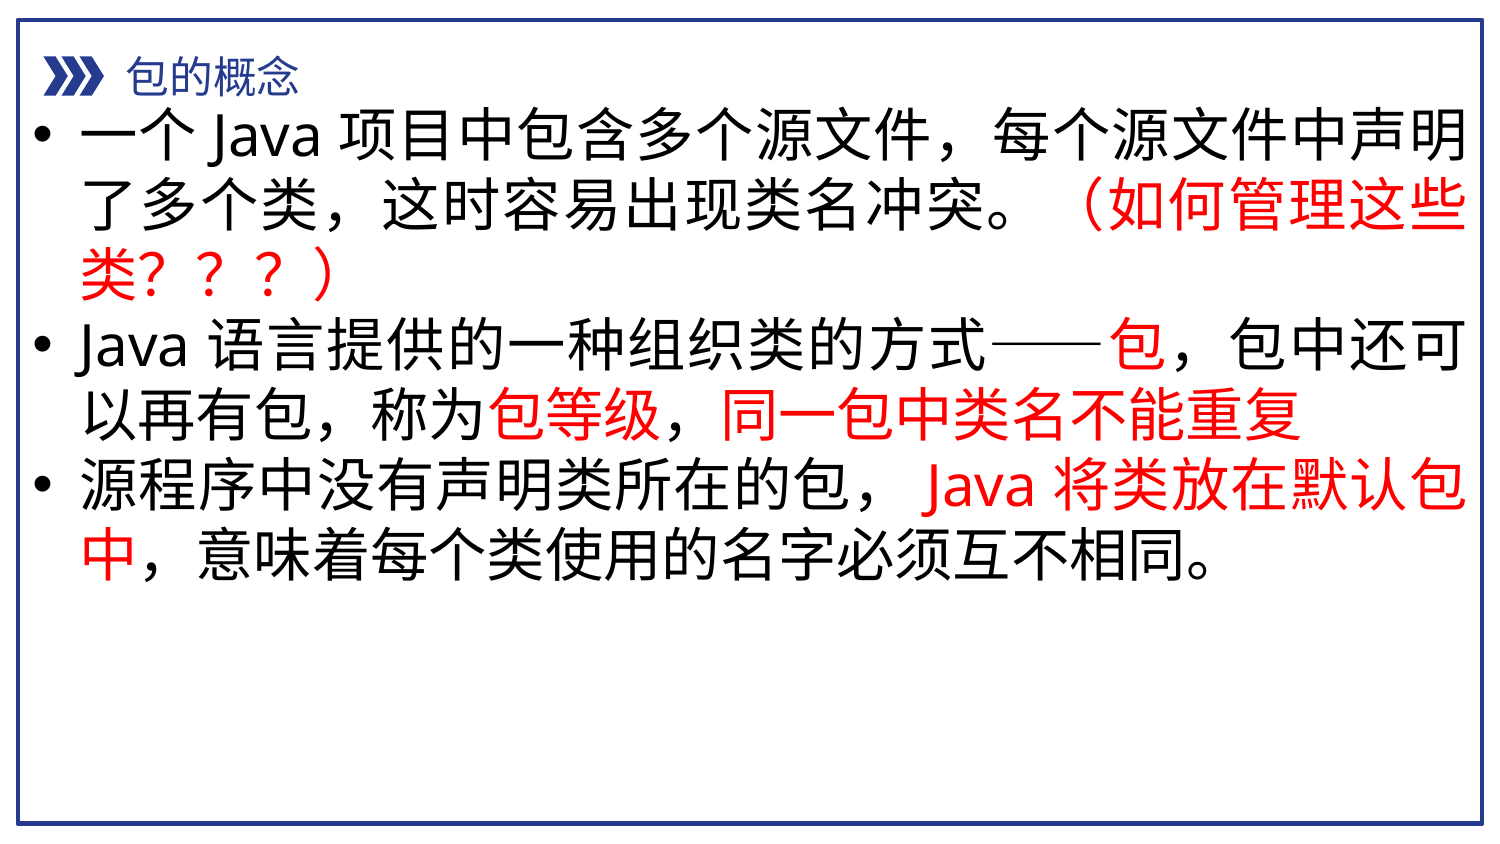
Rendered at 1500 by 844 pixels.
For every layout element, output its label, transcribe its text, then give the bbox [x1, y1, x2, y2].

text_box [43, 41, 317, 111]
text_box 一个Java项目中包含多个源文件，每个源文件中声明了多个类，这时容易出现类名冲突。（如何管理这些类？？？） Java语言提供的一种组织类的方式——包，包中还可以再有包，称为包等级，同一包中类名不能重复 源程序中没有声明类所在的包，Java将类放在默认包中，意味着每个类使用的名字必须互不相同。 [17, 90, 1483, 596]
text_box [16, 18, 1484, 826]
